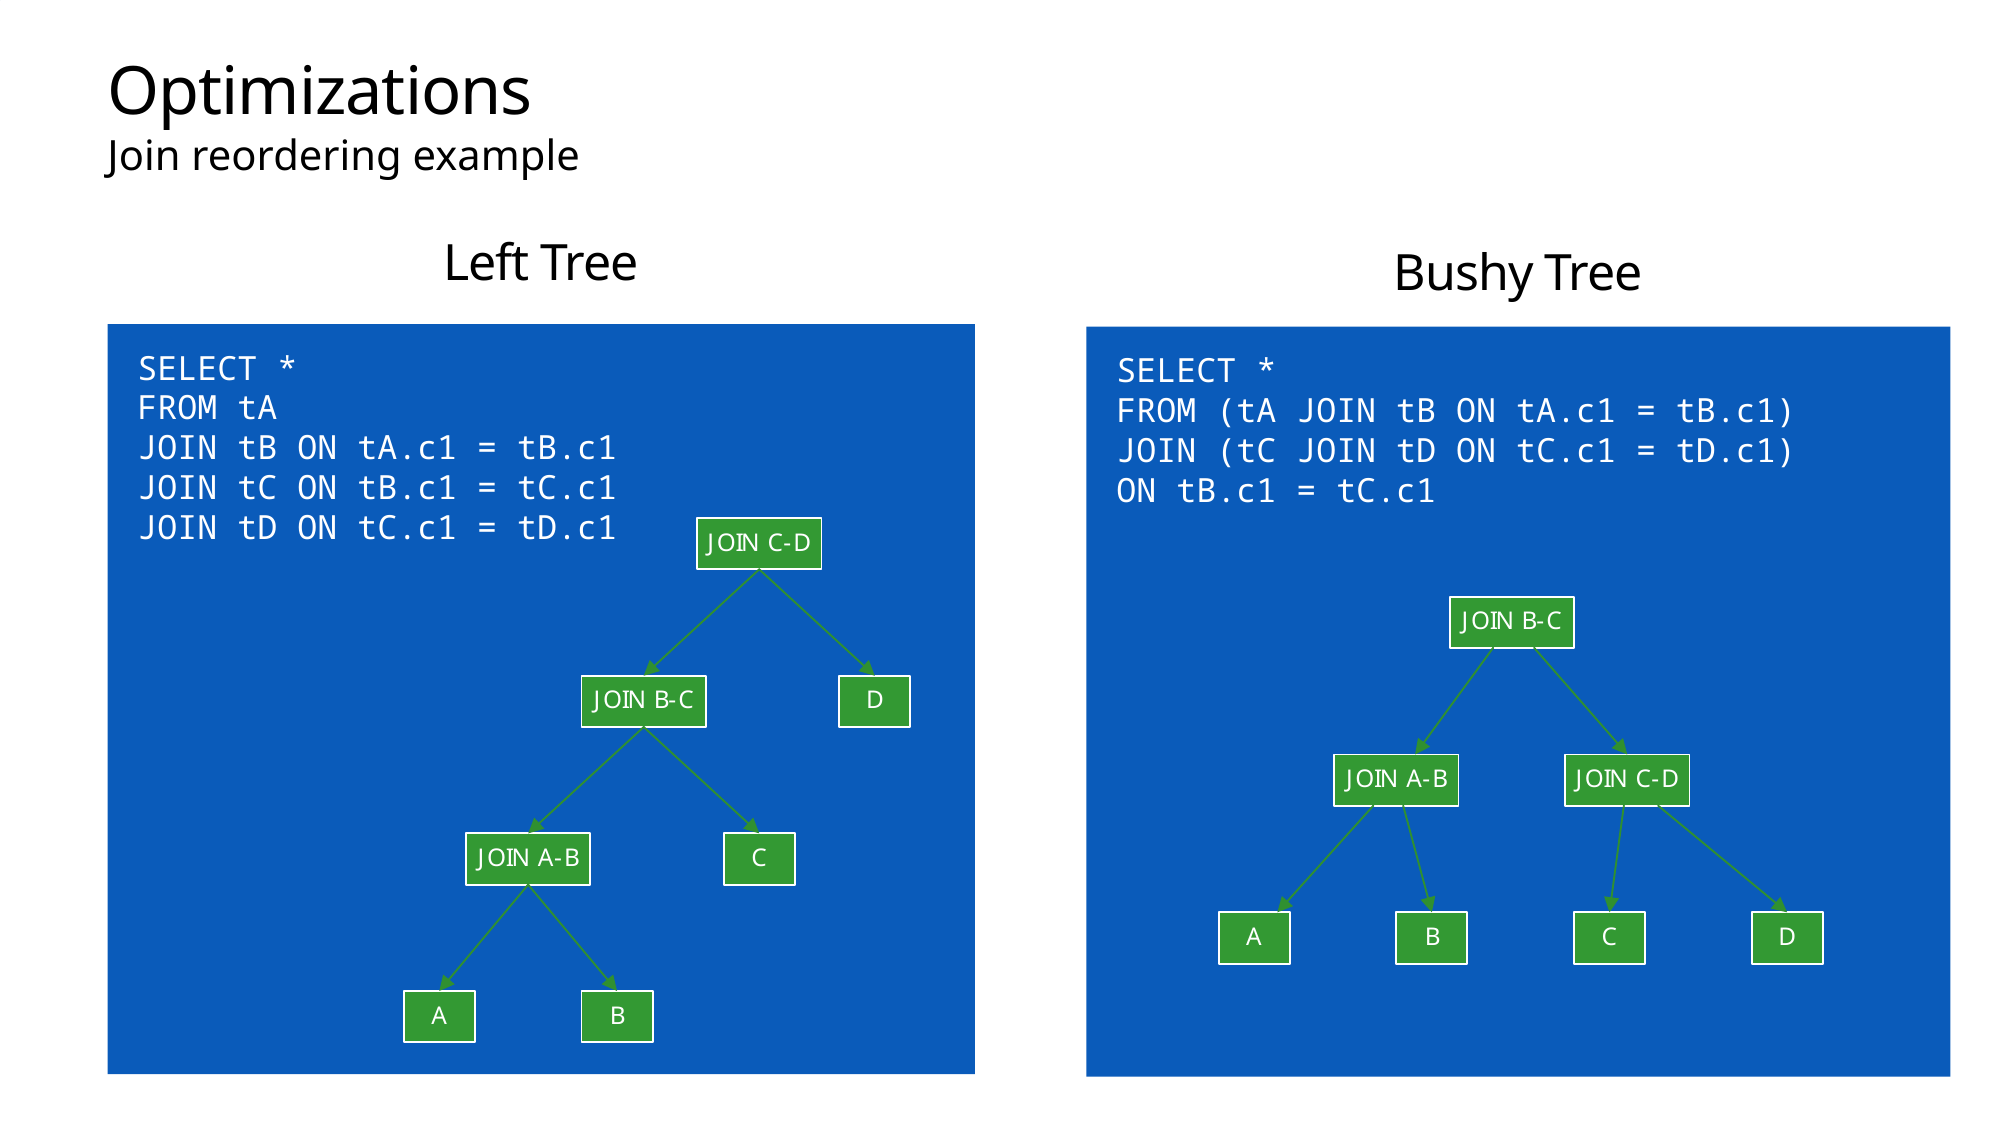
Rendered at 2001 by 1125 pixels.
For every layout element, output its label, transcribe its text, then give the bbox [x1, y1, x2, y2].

text_box Left Tree [285, 222, 798, 335]
text_box SELECT * FROM tA JOIN tB ON tA.c1 = tB.c1 JOIN tC ON tB.c1 = tC.c1 JOIN tD ON tC.c1 = tD.c1 [107, 324, 975, 1075]
picture [1214, 592, 1825, 965]
title Optimizations [107, 52, 1893, 128]
text_box Bushy Tree [1262, 224, 1775, 315]
text_box SELECT * FROM (tA JOIN tB ON tA.c1 = tB.c1) JOIN (tC JOIN tD ON tC.c1 = tD.c1) ON tB.c1 = tC.c1 [1086, 326, 1951, 1077]
picture [399, 514, 912, 1044]
subtitle Join reordering example [107, 128, 1893, 205]
